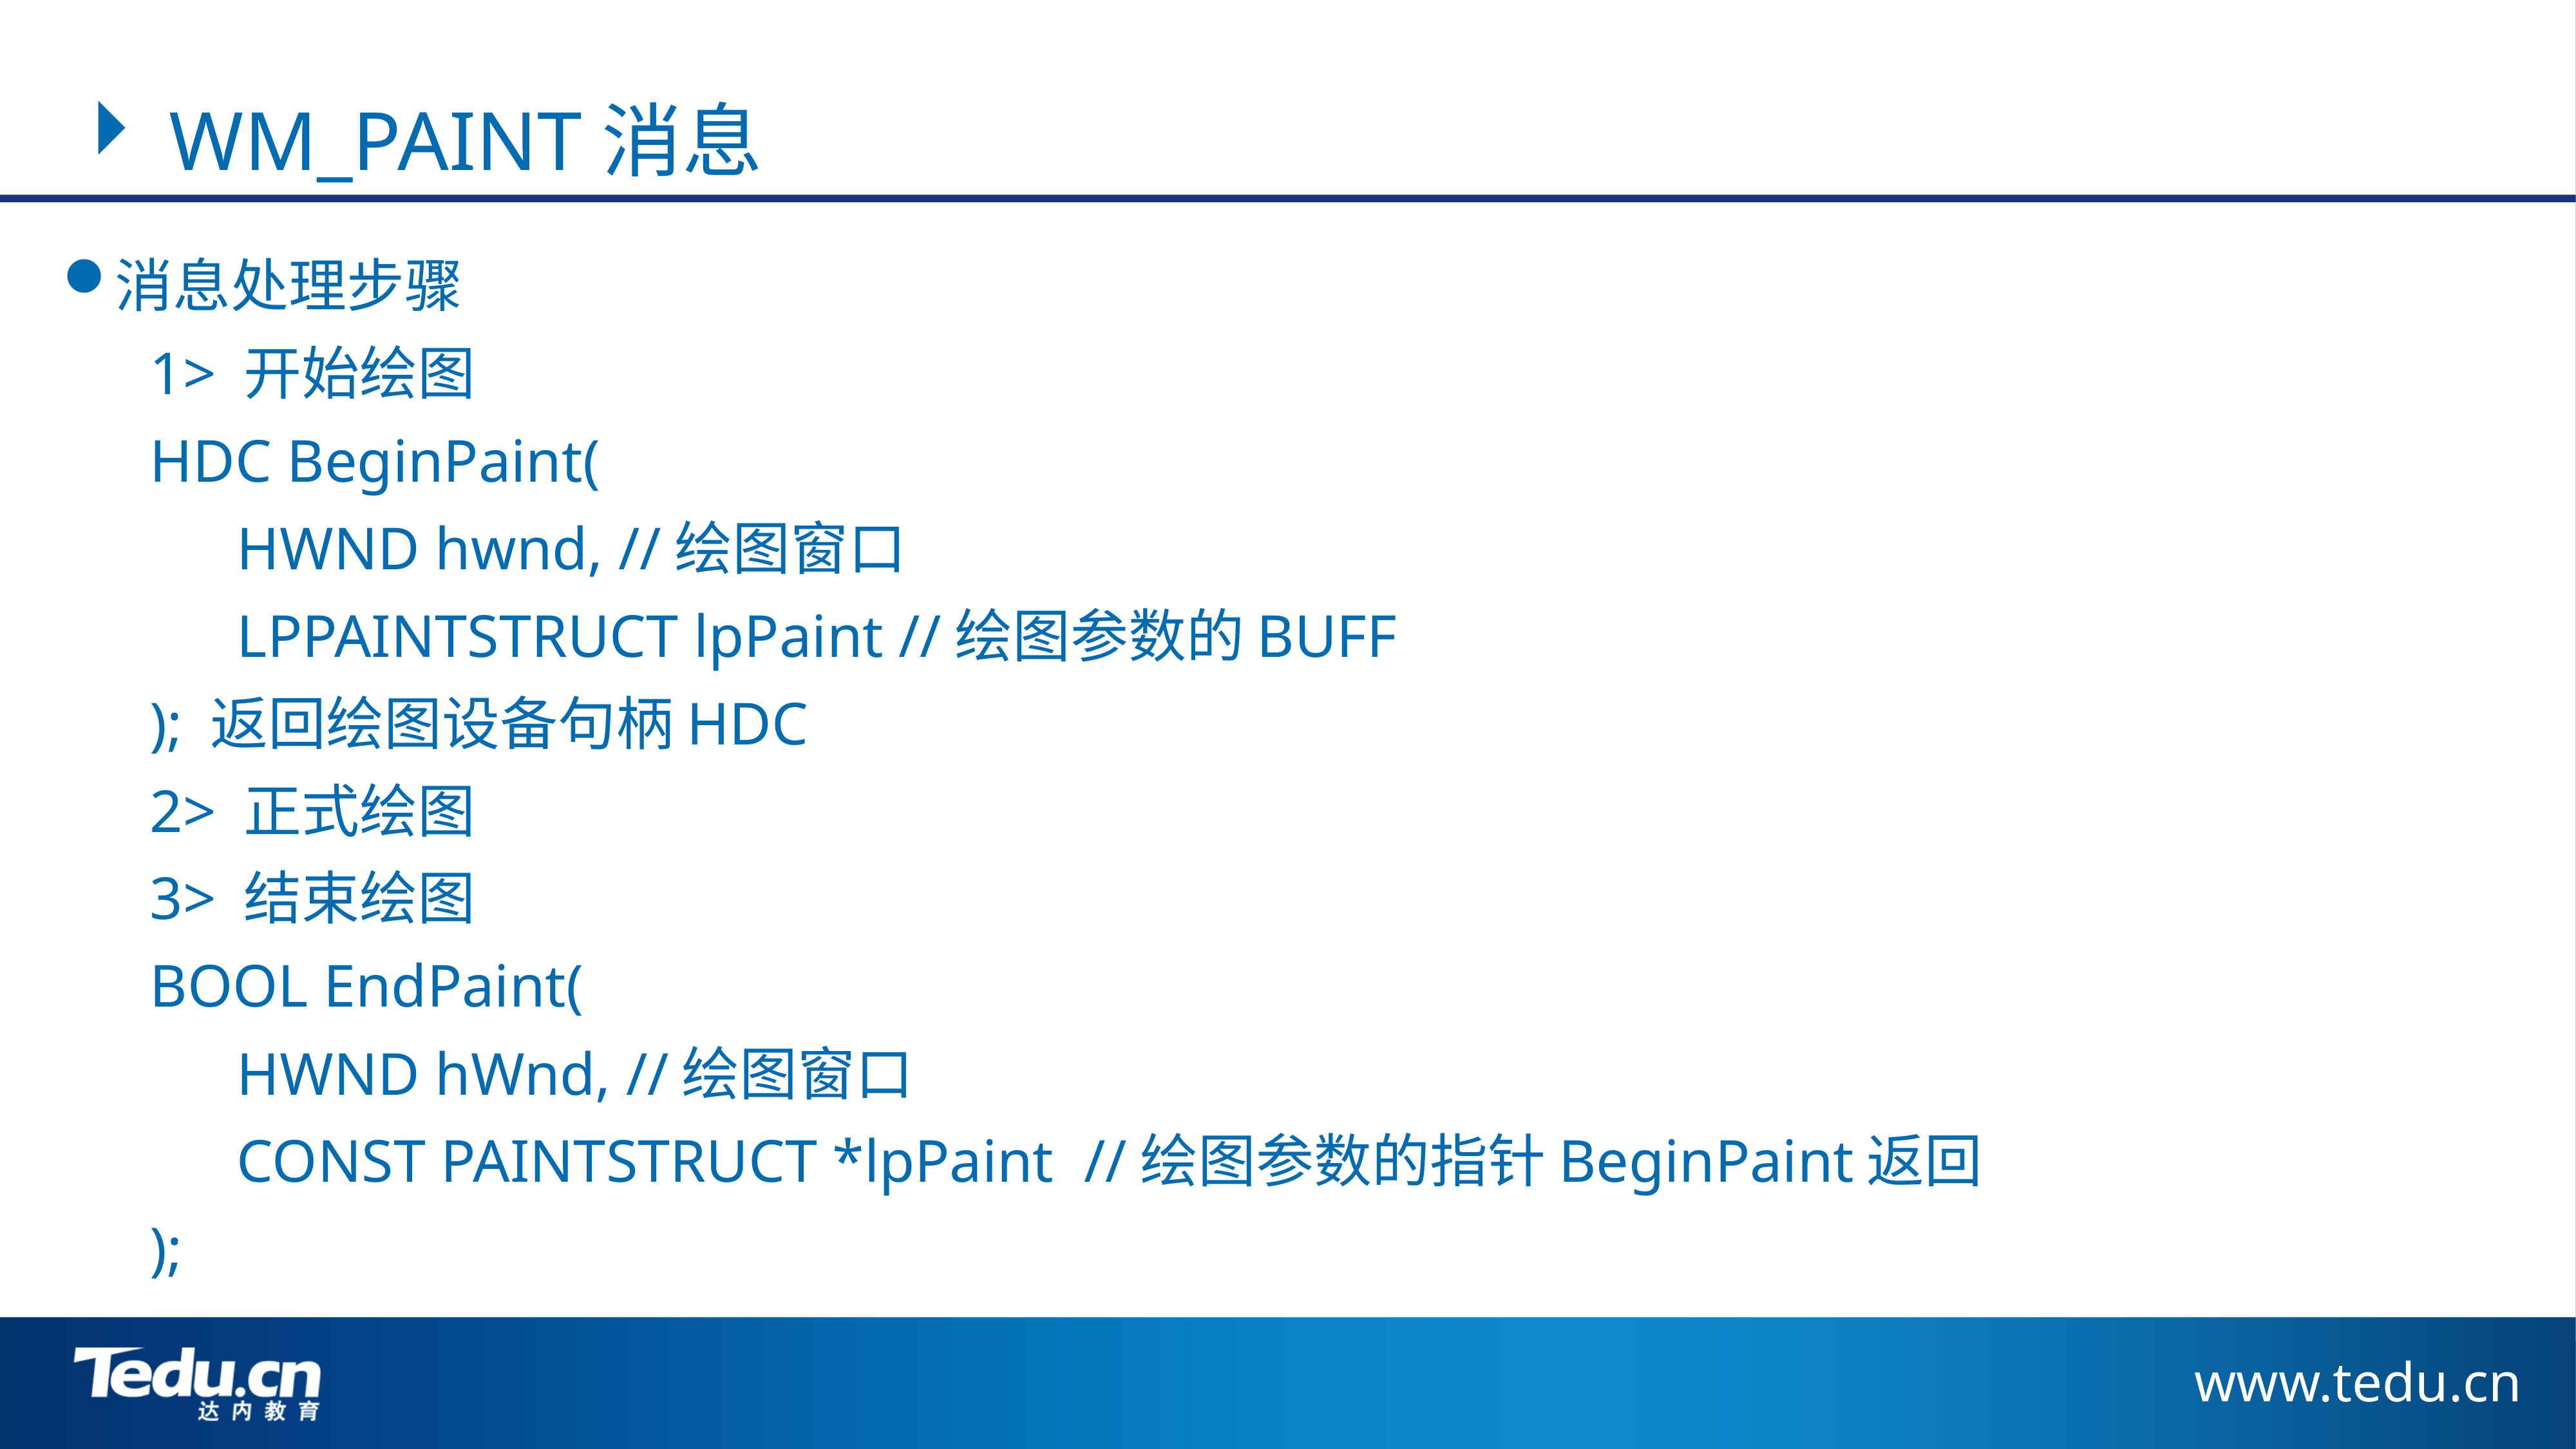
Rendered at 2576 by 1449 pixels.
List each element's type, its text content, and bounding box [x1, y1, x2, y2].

list WM_PAINT消息 [159, 37, 2528, 176]
picture [0, 1318, 1633, 1449]
list 消息处理步骤 1> 开始绘图 HDC BeginPaint( HWND hwnd, //绘图窗口 LPPAINTSTRUCT lpPaint //绘图参数的BUFF ); 返回绘图设备句柄HDC 2> 正式绘图 3> 结束绘图 BOOL EndPaint( HWND hWnd, //绘图窗口 CONST PAINTSTRUCT *lpPaint //绘图参数的指针BeginPaint返回 ); [53, 243, 2550, 1297]
picture [1639, 1318, 2576, 1449]
